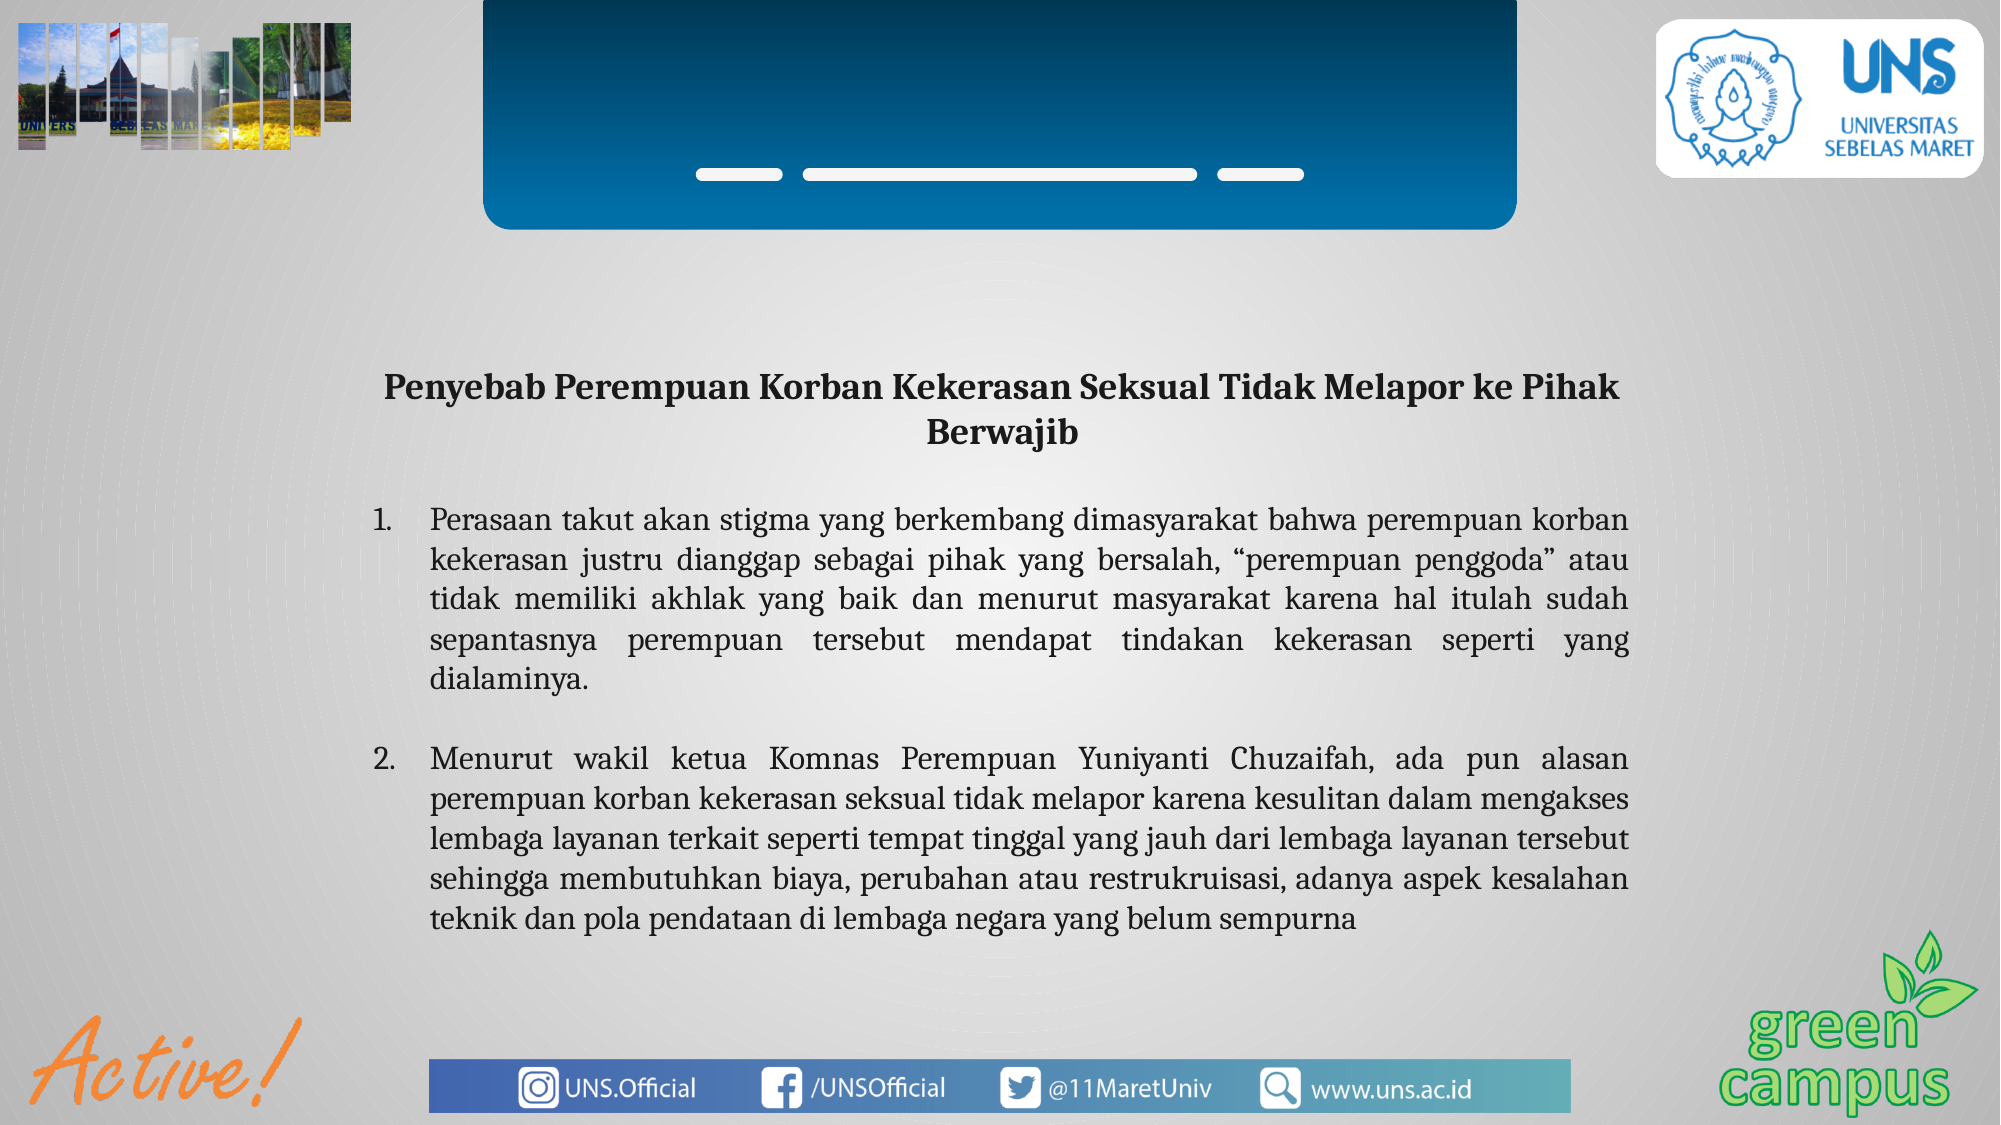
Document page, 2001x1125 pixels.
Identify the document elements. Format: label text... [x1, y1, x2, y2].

picture [1652, 19, 1984, 179]
text_box Penyebab Perempuan Korban Kekerasan Seksual Tidak Melapor ke Pihak Berwajib Perasaan takut akan stigma yang berkembang dimasyarakat bahwa perempuan korban kekerasan justru dianggap sebagai pihak yang bersalah, “perempuan penggoda” atau tidak memiliki akhlak yang baik dan menurut masyarakat karena hal itulah sudah sepantasnya perempuan tersebut mendapat tindakan kekerasan seperti yang dialaminya. Menurut wakil ketua Komnas Perempuan Yuniyanti Chuzaifah, ada pun alasan perempuan korban kekerasan seksual tidak melapor karena kesulitan dalam mengakses lembaga layanan terkait seperti tempat tinggal yang jauh dari lembaga layanan tersebut sehingga membutuhkan biaya, perubahan atau restrukruisasi, adanya aspek kesalahan teknik dan pola pendataan di lembaga negara yang belum sempurna [358, 354, 1646, 944]
picture [29, 1015, 302, 1107]
picture [1719, 929, 1979, 1118]
picture [429, 1059, 1571, 1113]
picture [18, 23, 351, 150]
